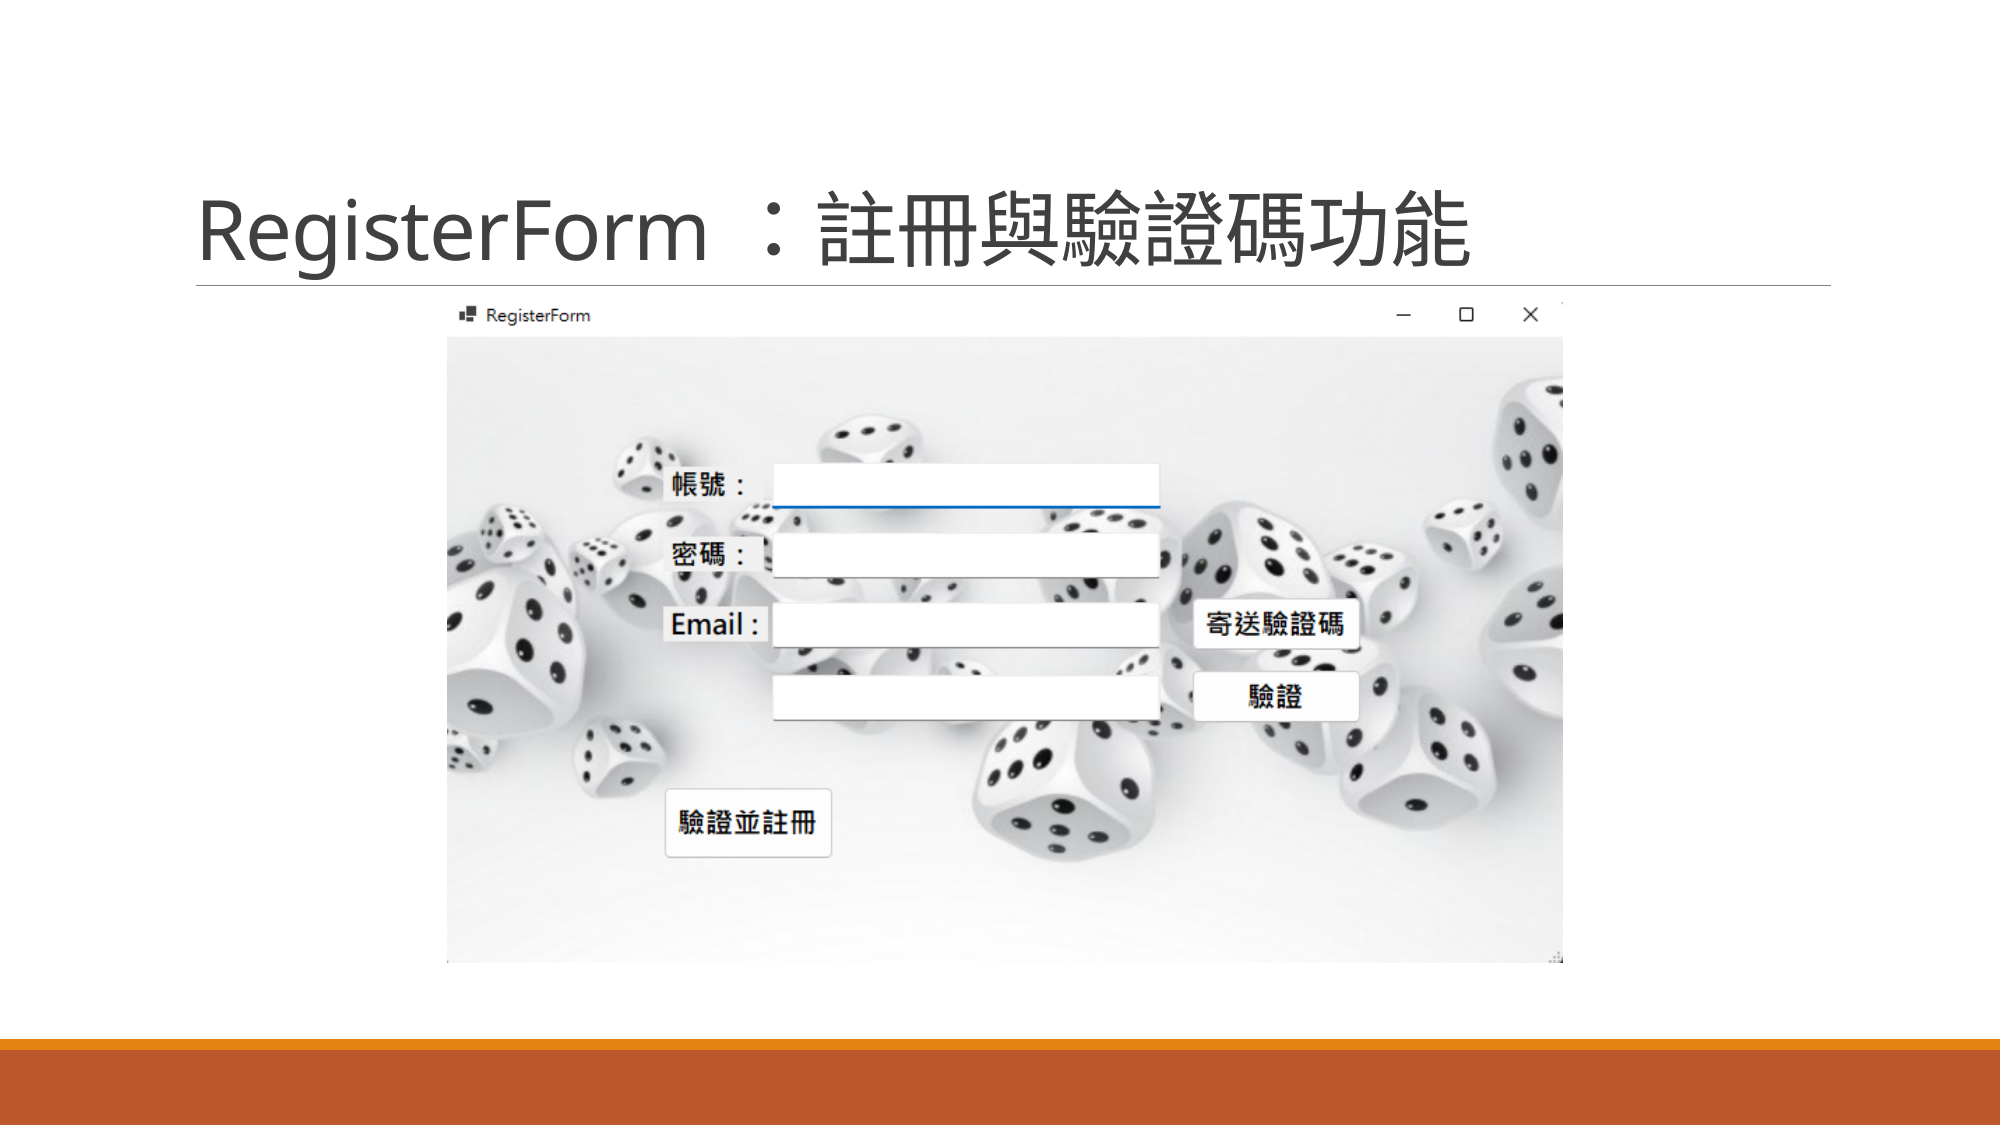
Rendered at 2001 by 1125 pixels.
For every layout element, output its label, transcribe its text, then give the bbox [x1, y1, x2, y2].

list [446, 302, 1563, 964]
title RegisterForm：註冊與驗證碼功能 [180, 47, 1830, 285]
